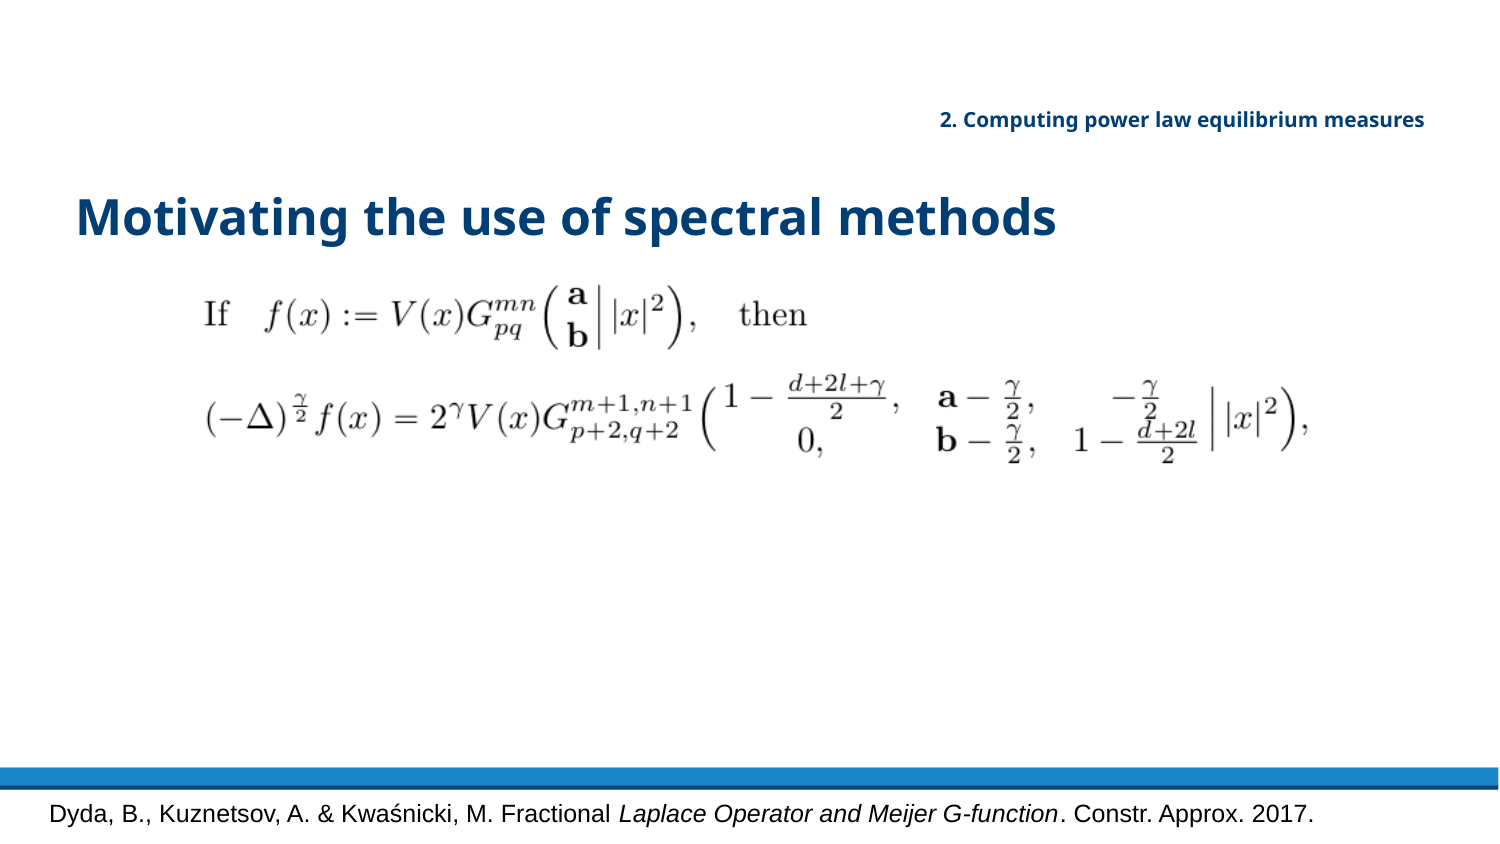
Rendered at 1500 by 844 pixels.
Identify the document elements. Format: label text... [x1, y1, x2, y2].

text_box Dyda, B., Kuznetsov, A. & Kwaśnicki, M. Fractional Laplace Operator and Meijer G-function. Constr. Approx. 2017. [34, 789, 1500, 835]
picture [0, 150, 1499, 844]
title Motivating the use of spectral methods [75, 181, 1425, 244]
list 2. Computing power law equilibrium measures [811, 81, 1425, 120]
